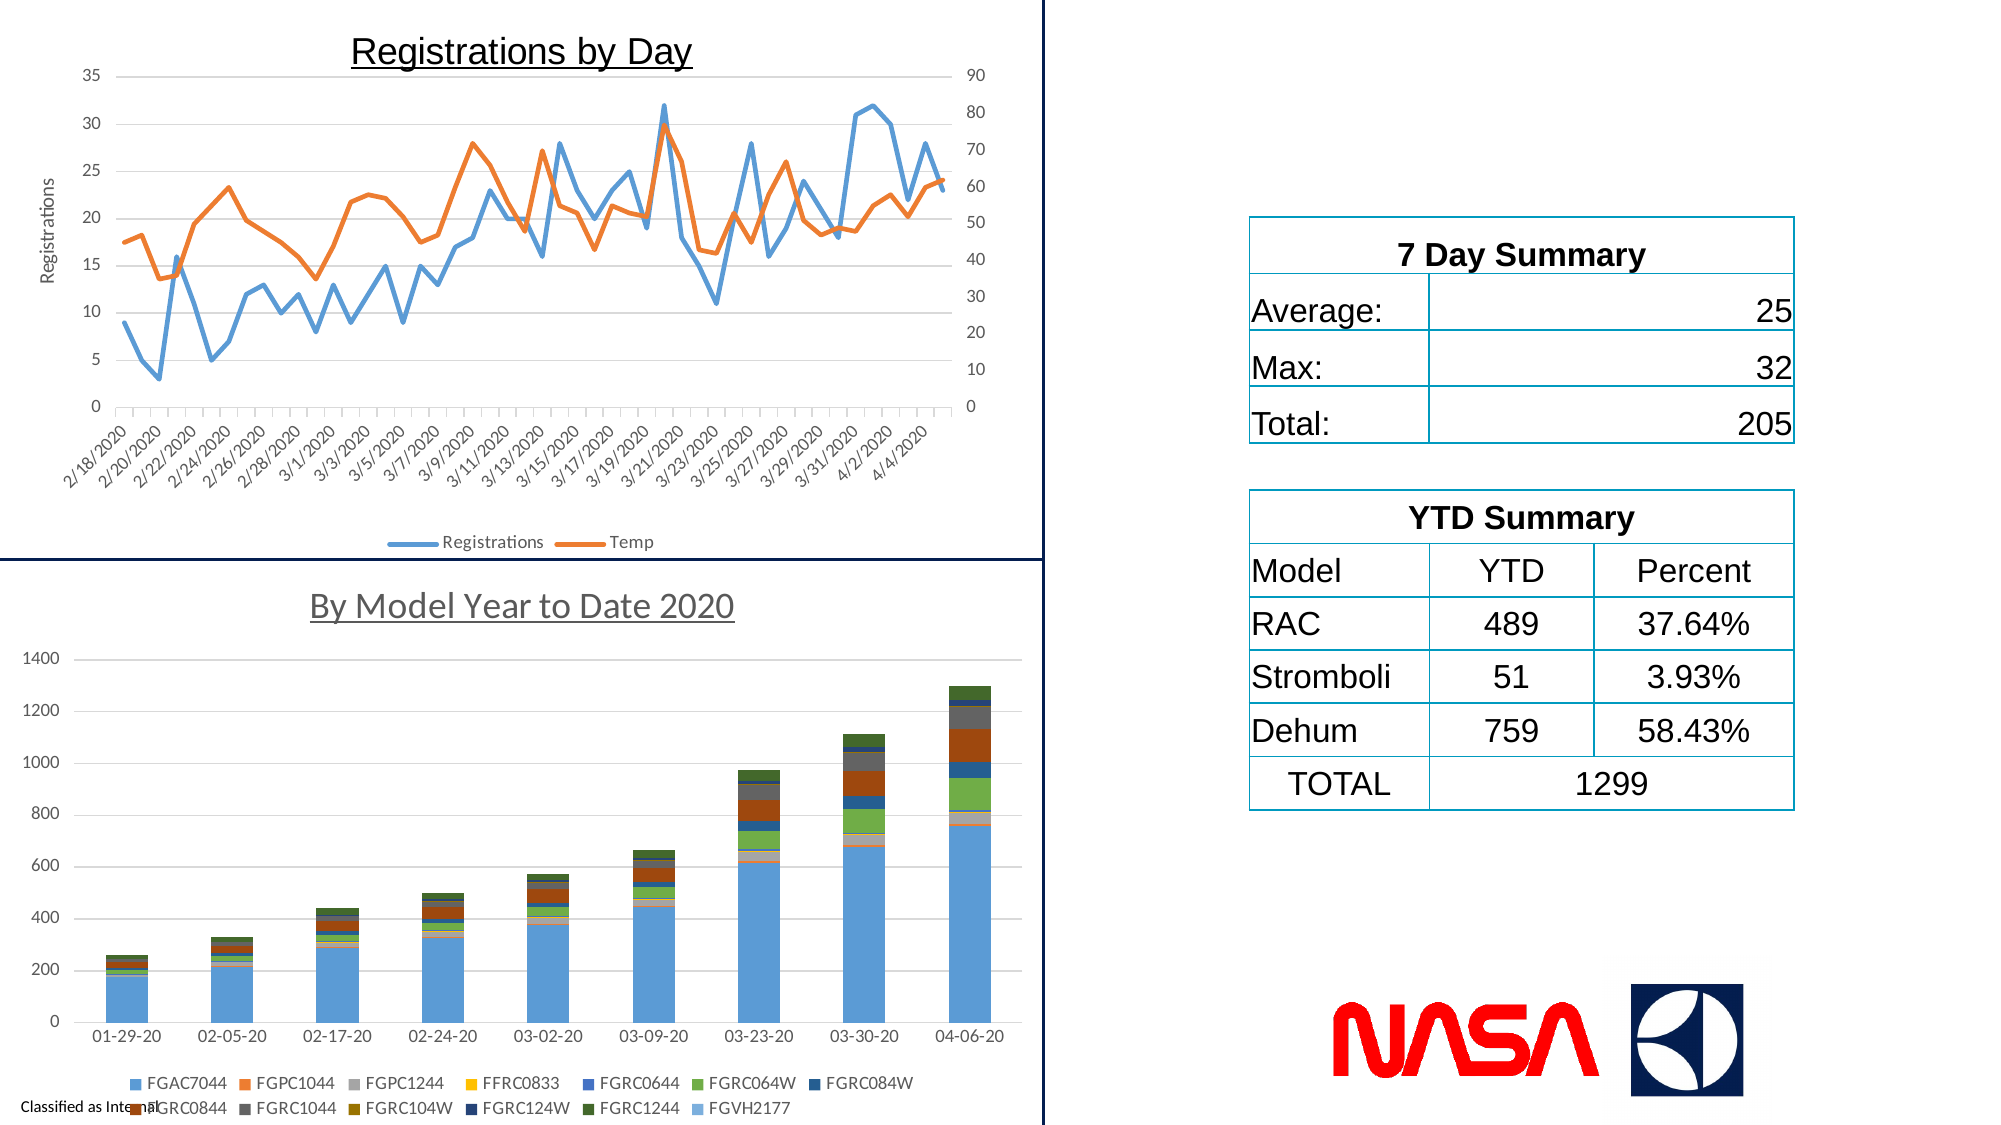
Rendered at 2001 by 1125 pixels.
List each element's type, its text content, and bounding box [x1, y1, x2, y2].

picture [1331, 955, 1772, 1125]
table_cell 3.93% [1595, 651, 1793, 702]
table_cell 25 [1430, 274, 1793, 329]
table_cell Stromboli [1250, 651, 1429, 702]
table_cell 37.64% [1595, 598, 1793, 649]
table_cell Max: [1250, 331, 1428, 385]
table_cell YTD [1430, 544, 1593, 596]
table_cell Model [1250, 544, 1429, 596]
table_cell Dehum [1250, 704, 1429, 756]
table_cell 489 [1430, 598, 1593, 649]
table_cell RAC [1250, 598, 1429, 649]
table_cell TOTAL [1250, 757, 1429, 809]
table_cell 759 [1430, 704, 1593, 756]
table_header 7 Day Summary [1250, 218, 1793, 273]
table_cell Total: [1250, 387, 1428, 442]
chart [0, 0, 1044, 1125]
table_cell 58.43% [1595, 704, 1793, 756]
table_header YTD Summary [1250, 491, 1793, 543]
table_cell 1299 [1430, 757, 1793, 809]
table_cell 205 [1430, 387, 1793, 442]
table_cell 51 [1430, 651, 1593, 702]
table_cell Average: [1250, 274, 1428, 329]
table_cell Percent [1595, 544, 1793, 596]
table_cell 32 [1430, 331, 1793, 385]
